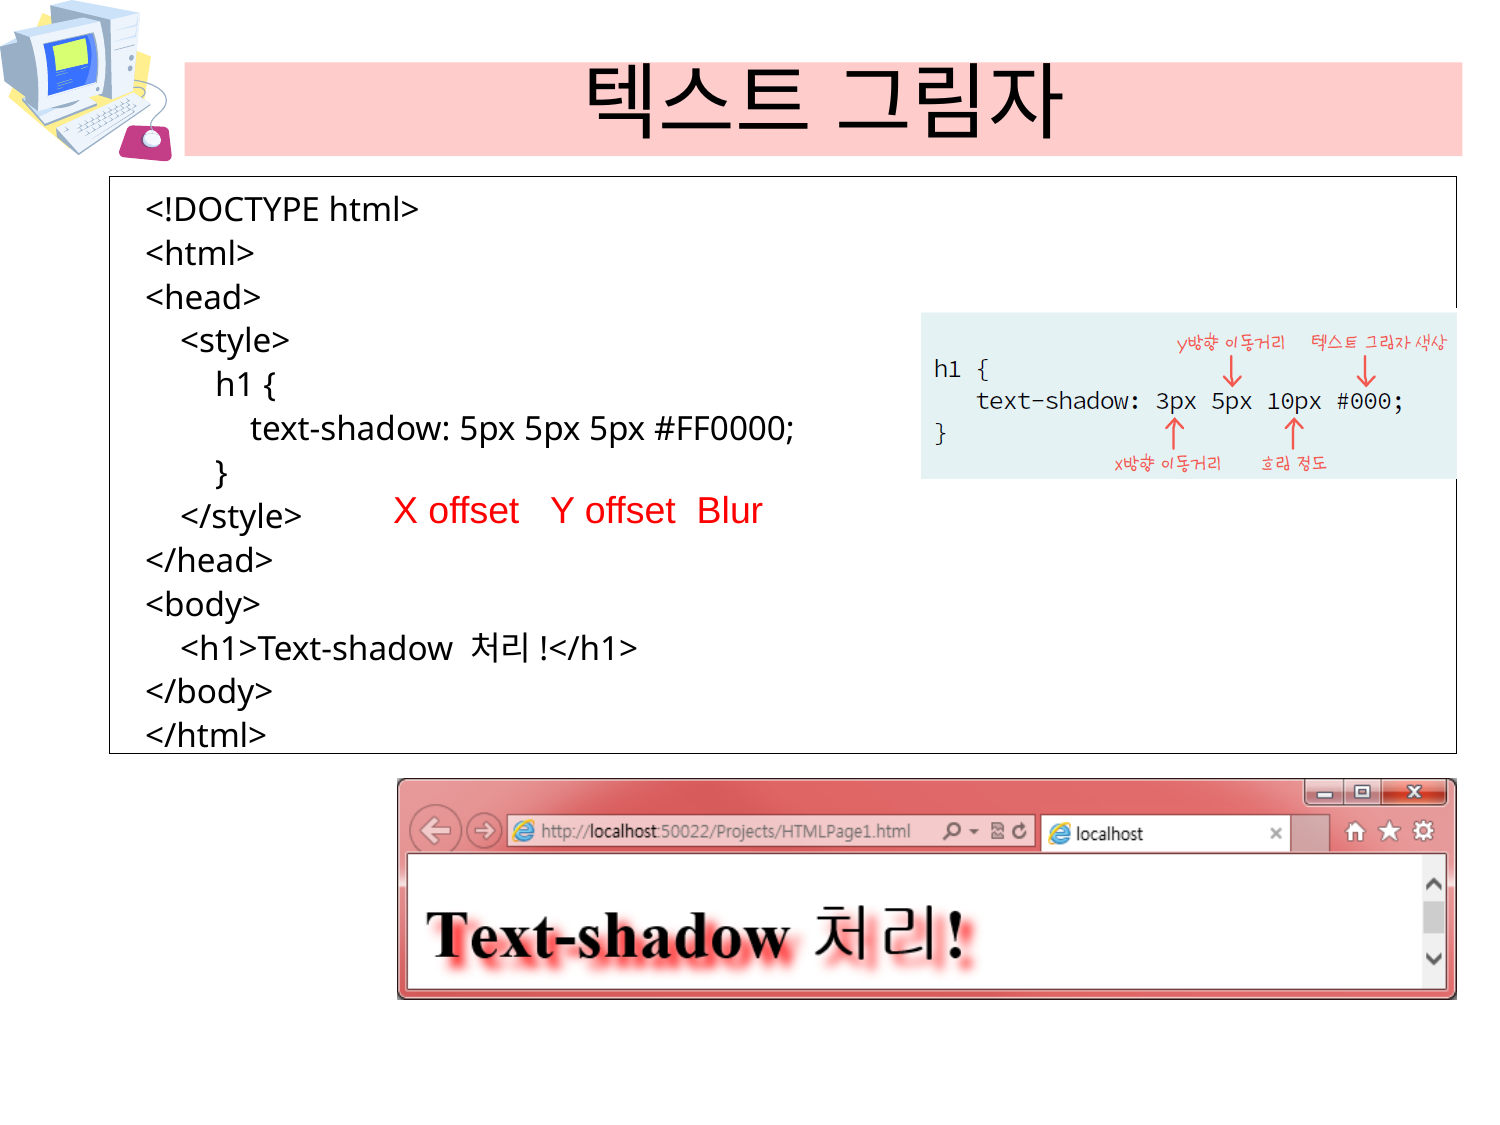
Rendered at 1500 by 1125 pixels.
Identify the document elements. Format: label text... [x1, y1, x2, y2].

picture [397, 777, 1457, 1001]
title 텍스트 그림자 [184, 62, 1463, 157]
text_box <!DOCTYPE html> <html> <head> <style> h1 { text-shadow: 5px 5px 5px #FF0000; } </style> </head> <body> <h1>Text-shadow 처리!</h1> </body> </html> [109, 176, 1457, 754]
text_box X offset Y offset Blur [378, 478, 779, 539]
picture [921, 308, 1457, 480]
